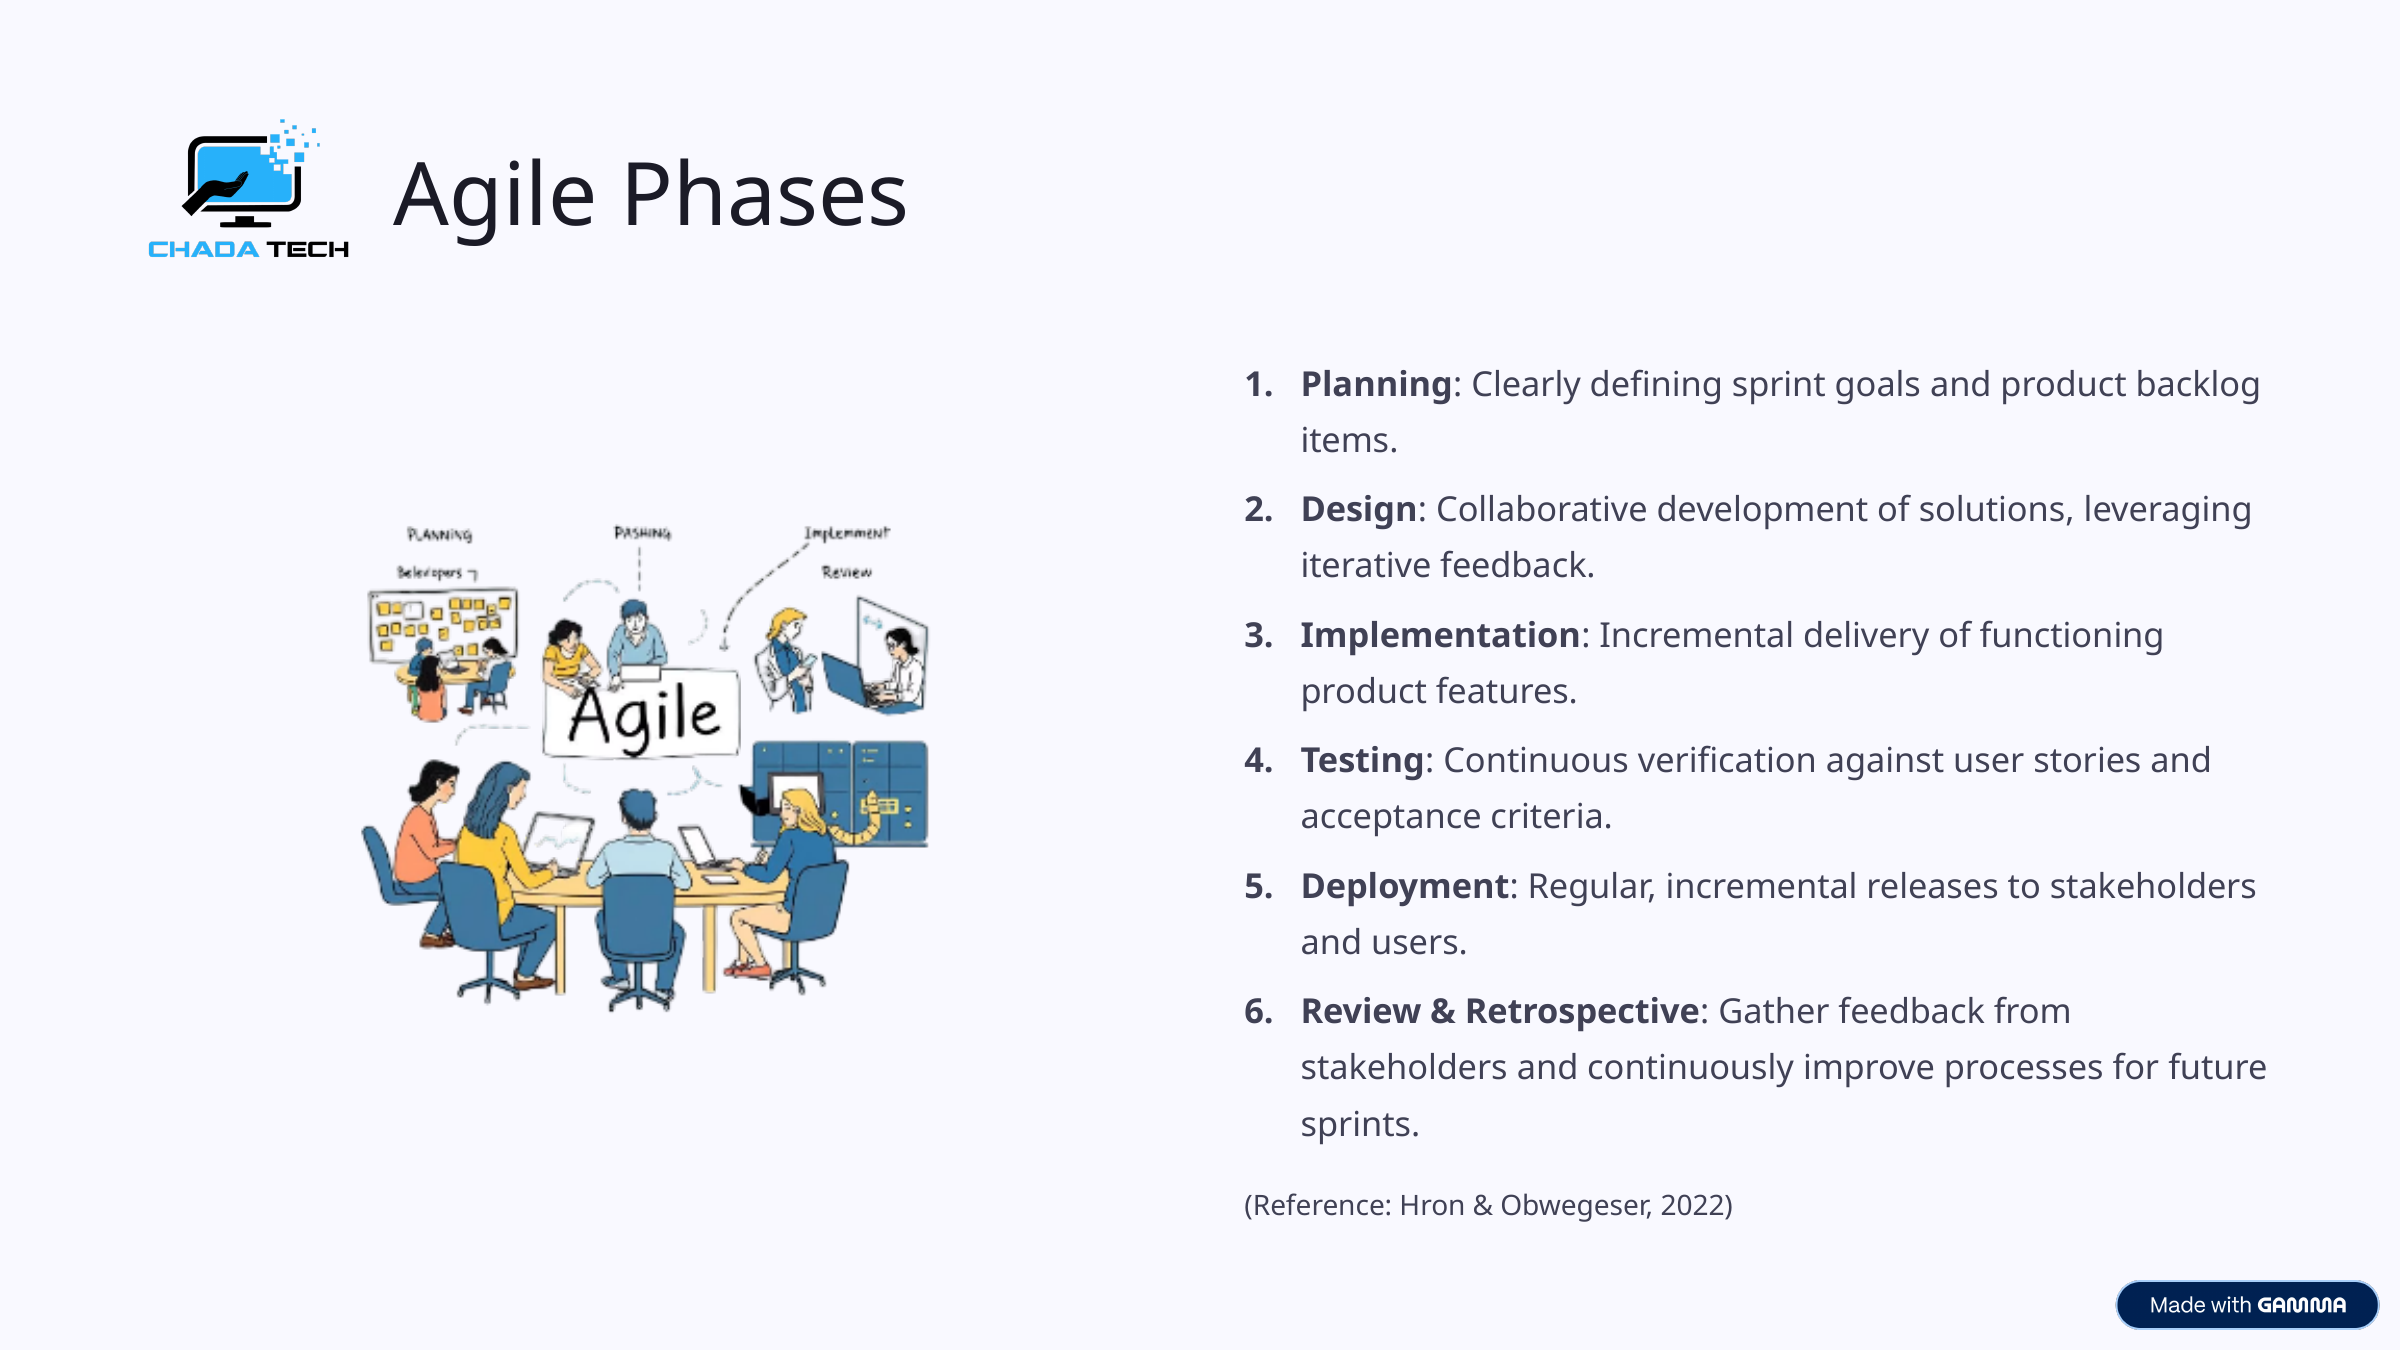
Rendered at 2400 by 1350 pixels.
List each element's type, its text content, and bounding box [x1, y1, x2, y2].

text_box Planning: Clearly defining sprint goals and product backlog items. [1244, 346, 2278, 460]
text_box Testing: Continuous verification against user stories and acceptance criteria. [1244, 723, 2278, 837]
text_box Design: Collaborative development of solutions, leveraging iterative feedback. [1244, 472, 2278, 586]
text_box Agile Phases [393, 132, 1279, 244]
picture [135, 104, 361, 272]
picture [2106, 1271, 2389, 1339]
picture [285, 374, 995, 1083]
text_box Deployment: Regular, incremental releases to stakeholders and users. [1244, 848, 2278, 962]
text_box Review & Retrospective: Gather feedback from stakeholders and continuously improve processes for future sprints. [1244, 974, 2278, 1144]
text_box (Reference: Hron & Obwegeser, 2022) [1244, 1175, 2278, 1222]
text_box Implementation: Incremental delivery of functioning product features. [1244, 597, 2278, 711]
